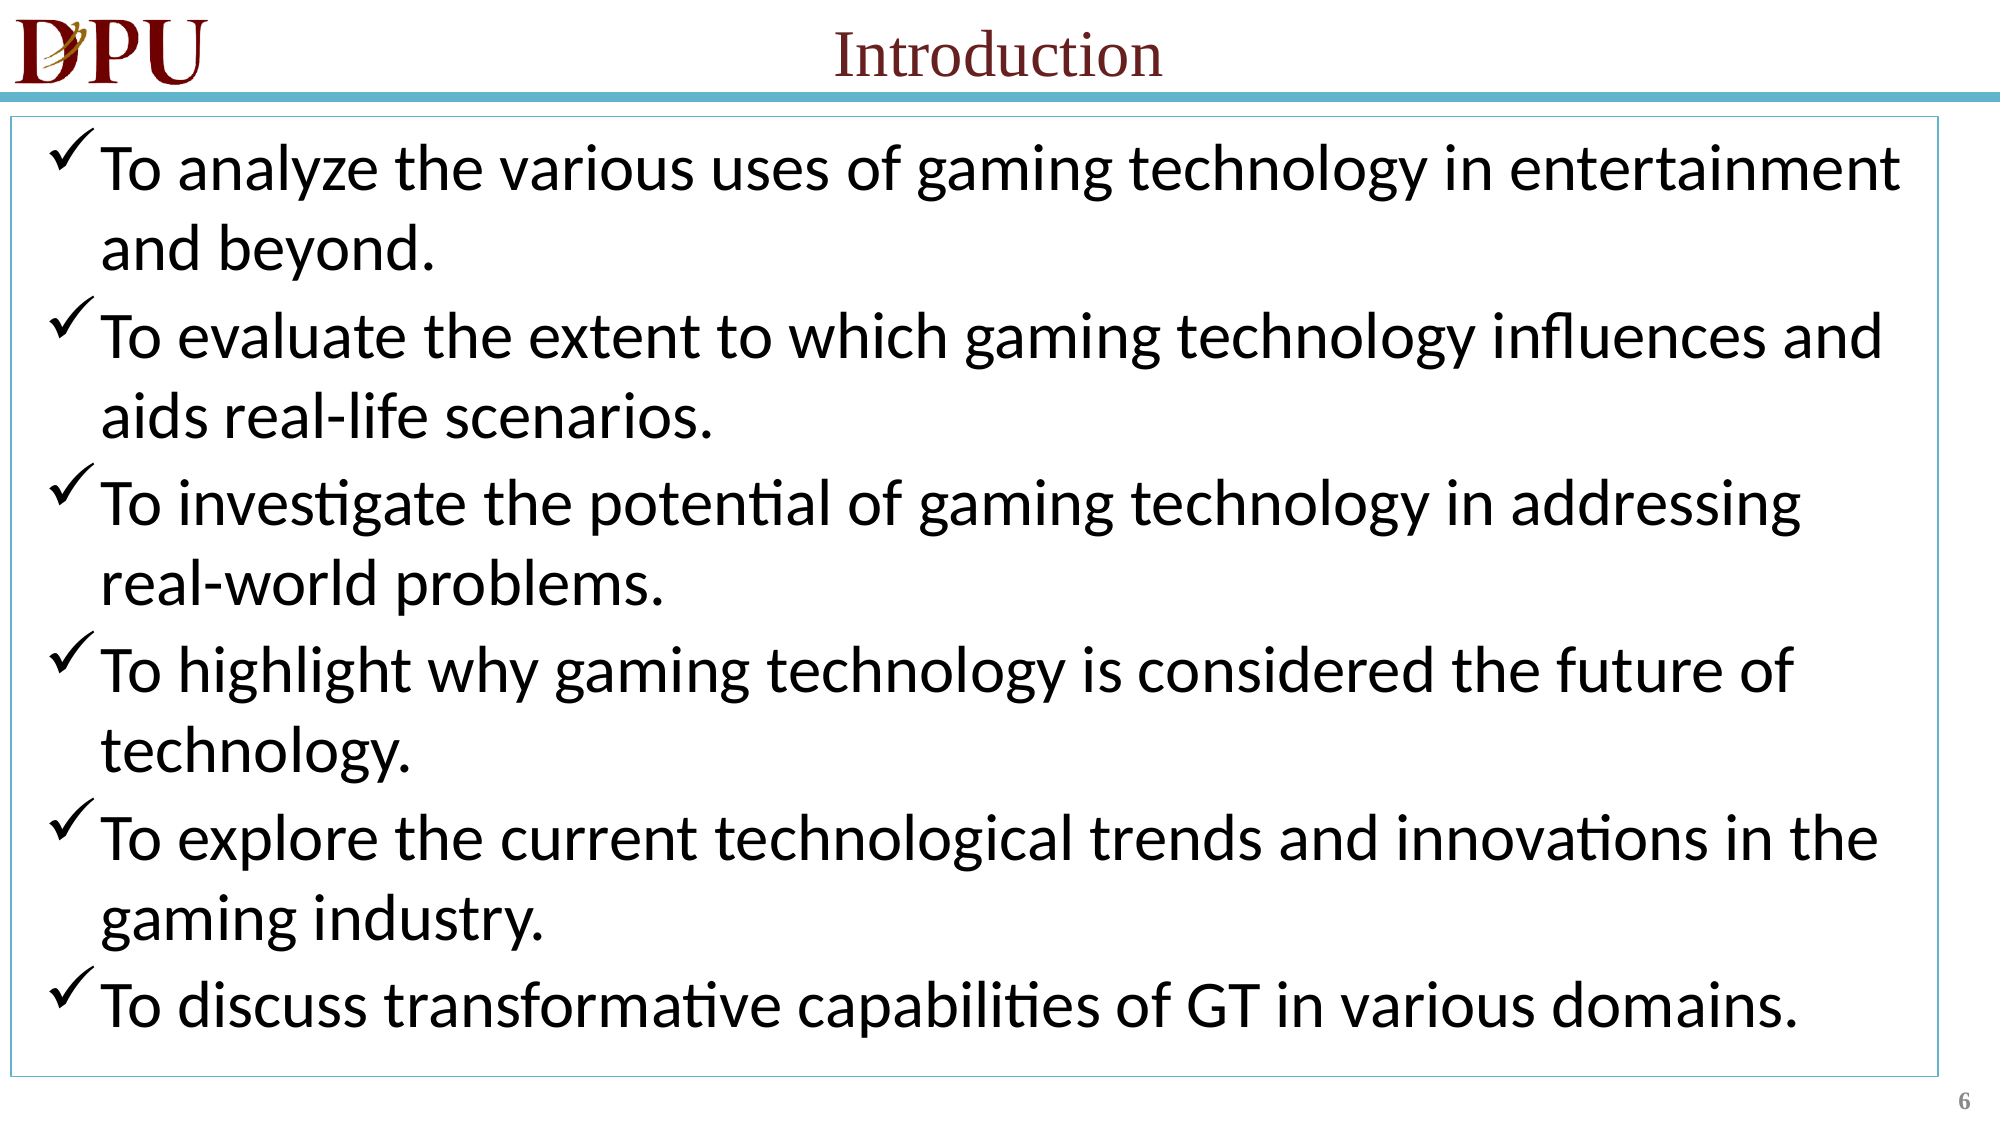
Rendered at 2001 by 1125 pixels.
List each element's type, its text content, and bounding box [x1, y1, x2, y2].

text_box [0, 94, 2000, 100]
list To analyze the various uses of gaming technology in entertainment and beyond. To evaluate the extent to which gaming technology influences and aids real-life scenarios. To investigate the potential of gaming technology in addressing real-world problems. To highlight why gaming technology is considered the future of technology. To explore the current technological trends and innovations in the gaming industry. To discuss transformative capabilities of GT in various domains. [10, 116, 1938, 1077]
picture [12, 15, 213, 88]
text_box Introduction [212, 11, 1786, 87]
slide_number 6 [1899, 1076, 1986, 1123]
